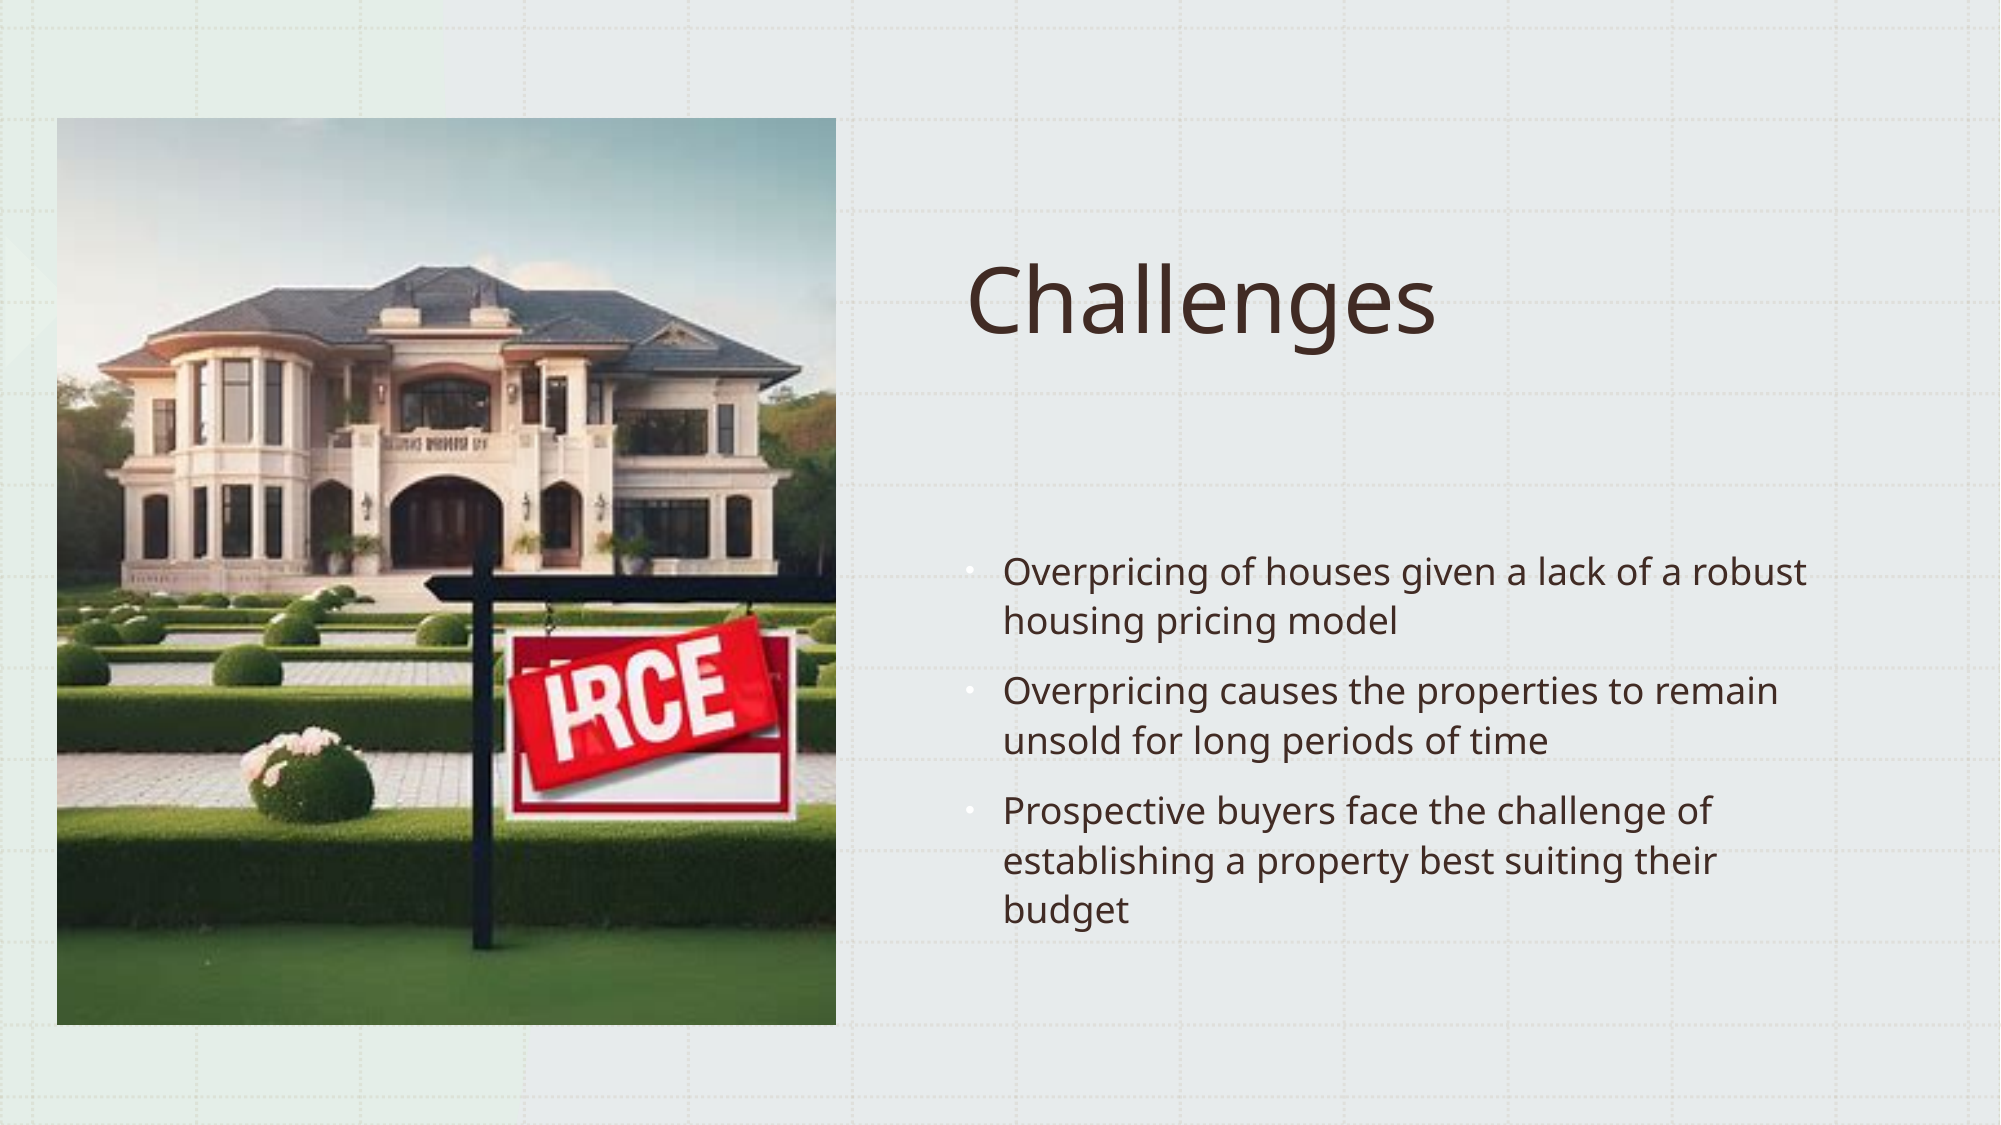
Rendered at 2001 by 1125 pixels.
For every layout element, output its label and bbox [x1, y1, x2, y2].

picture [57, 118, 837, 1025]
text_box [0, 0, 2000, 1125]
